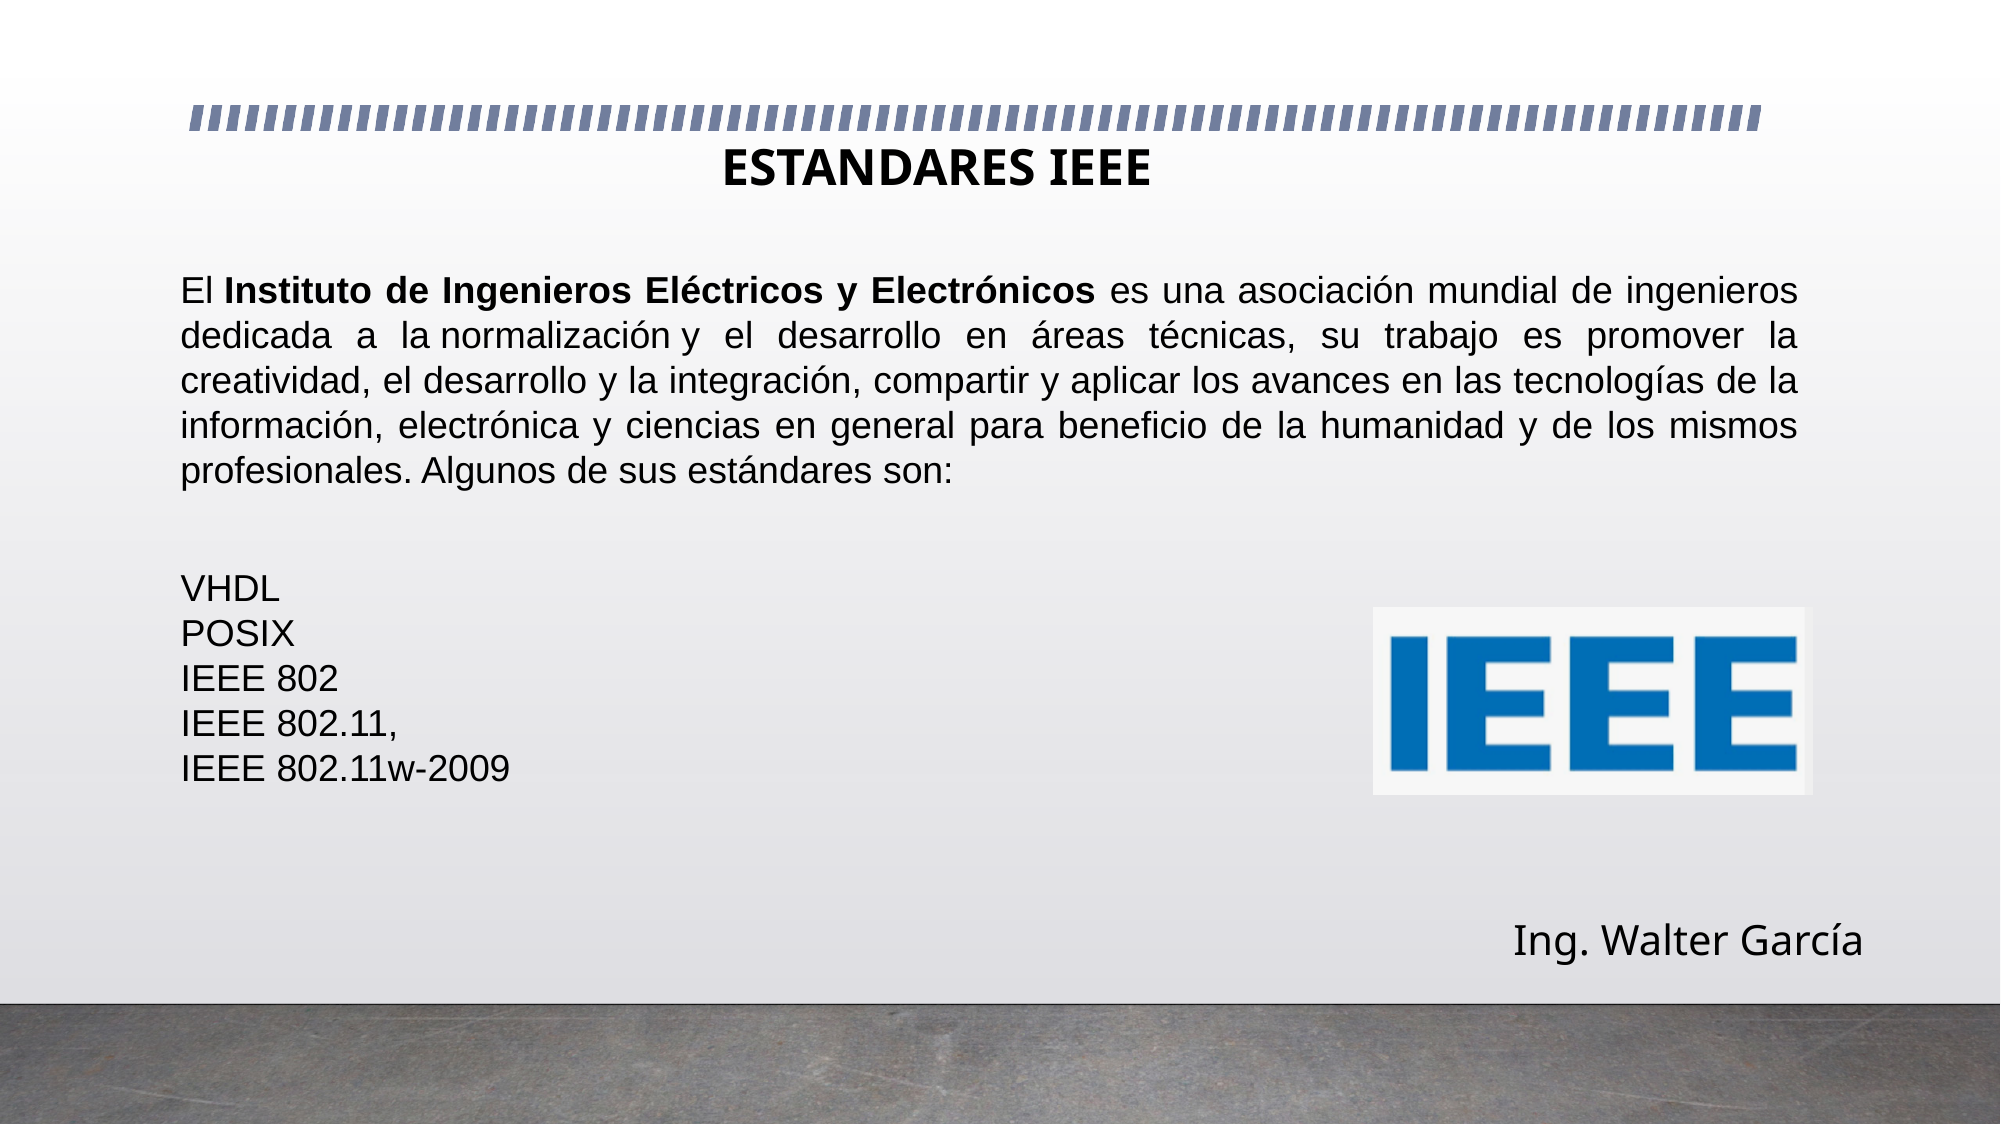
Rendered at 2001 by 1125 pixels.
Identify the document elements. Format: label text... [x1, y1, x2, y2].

picture [1373, 606, 1814, 795]
text_box El Instituto de Ingenieros Eléctricos y Electrónicos es una asociación mundial de ingenieros dedicada a la normalización y el desarrollo en áreas técnicas, su trabajo es promover la creatividad, el desarrollo y la integración, compartir y aplicar los avances en las tecnologías de la información, electrónica y ciencias en general para beneficio de la humanidad y de los mismos profesionales. Algunos de sus estándares son: [165, 258, 1813, 499]
text_box VHDL POSIX IEEE 802 IEEE 802.11, IEEE 802.11w-2009 [165, 556, 1176, 842]
text_box Ing. Walter García [1490, 911, 2000, 973]
title eSTANDARES ieee [291, 104, 1584, 204]
picture [0, 1004, 2000, 1124]
